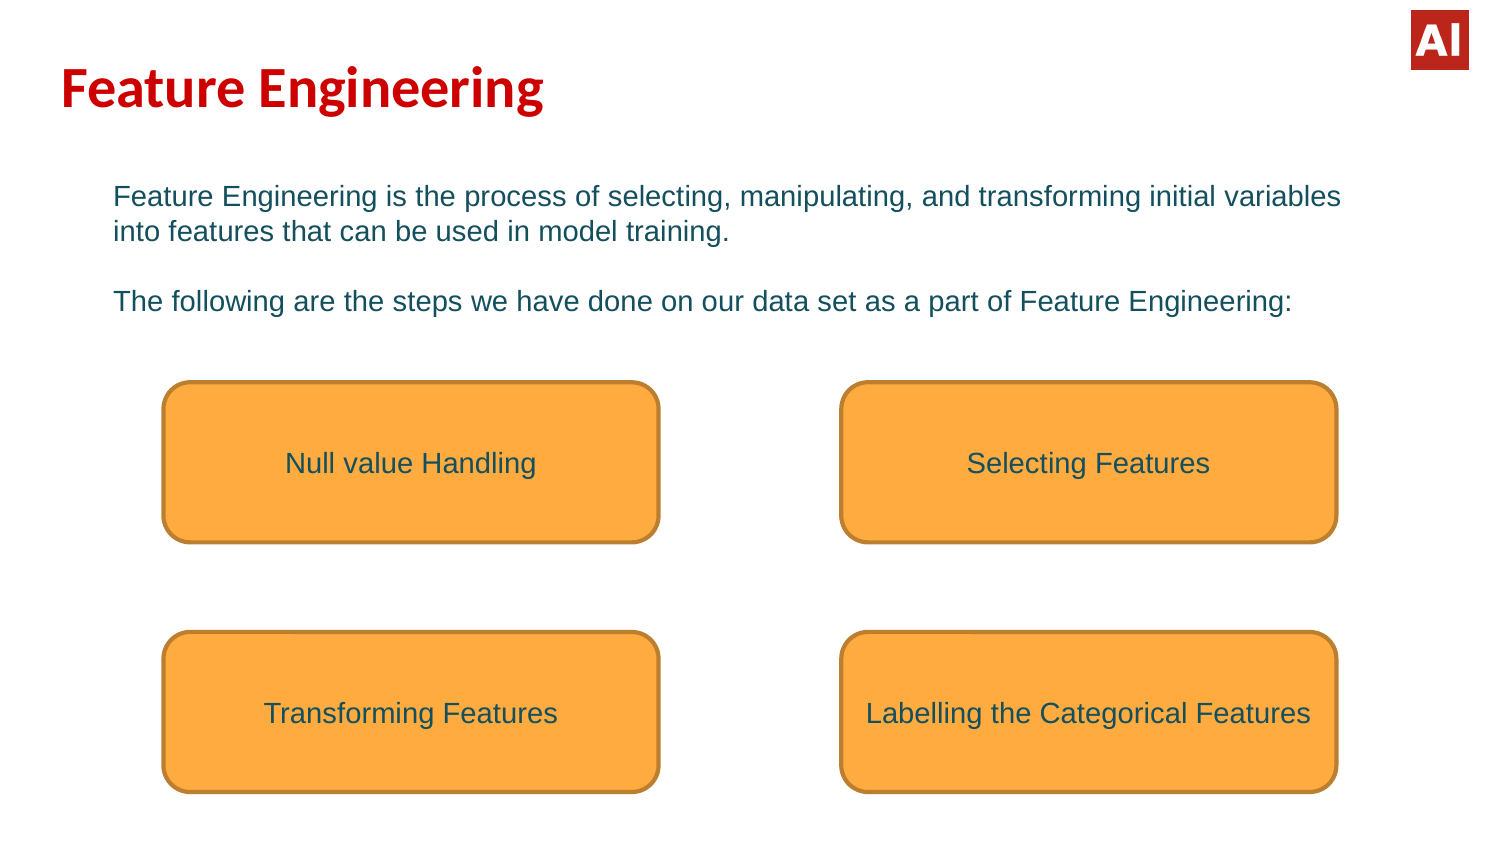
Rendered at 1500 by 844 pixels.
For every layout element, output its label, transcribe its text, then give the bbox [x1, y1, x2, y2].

picture [1411, 10, 1469, 70]
text_box Transforming Features [161, 629, 661, 795]
text_box Feature Engineering [46, 33, 588, 149]
text_box Null value Handling [161, 380, 661, 545]
text_box Selecting Features [839, 380, 1339, 545]
text_box Feature Engineering is the process of selecting, manipulating, and transforming initial variables into features that can be used in model training. The following are the steps we have done on our data set as a part of Feature Engineering: [98, 169, 1412, 325]
text_box Labelling the Categorical Features [839, 629, 1339, 795]
